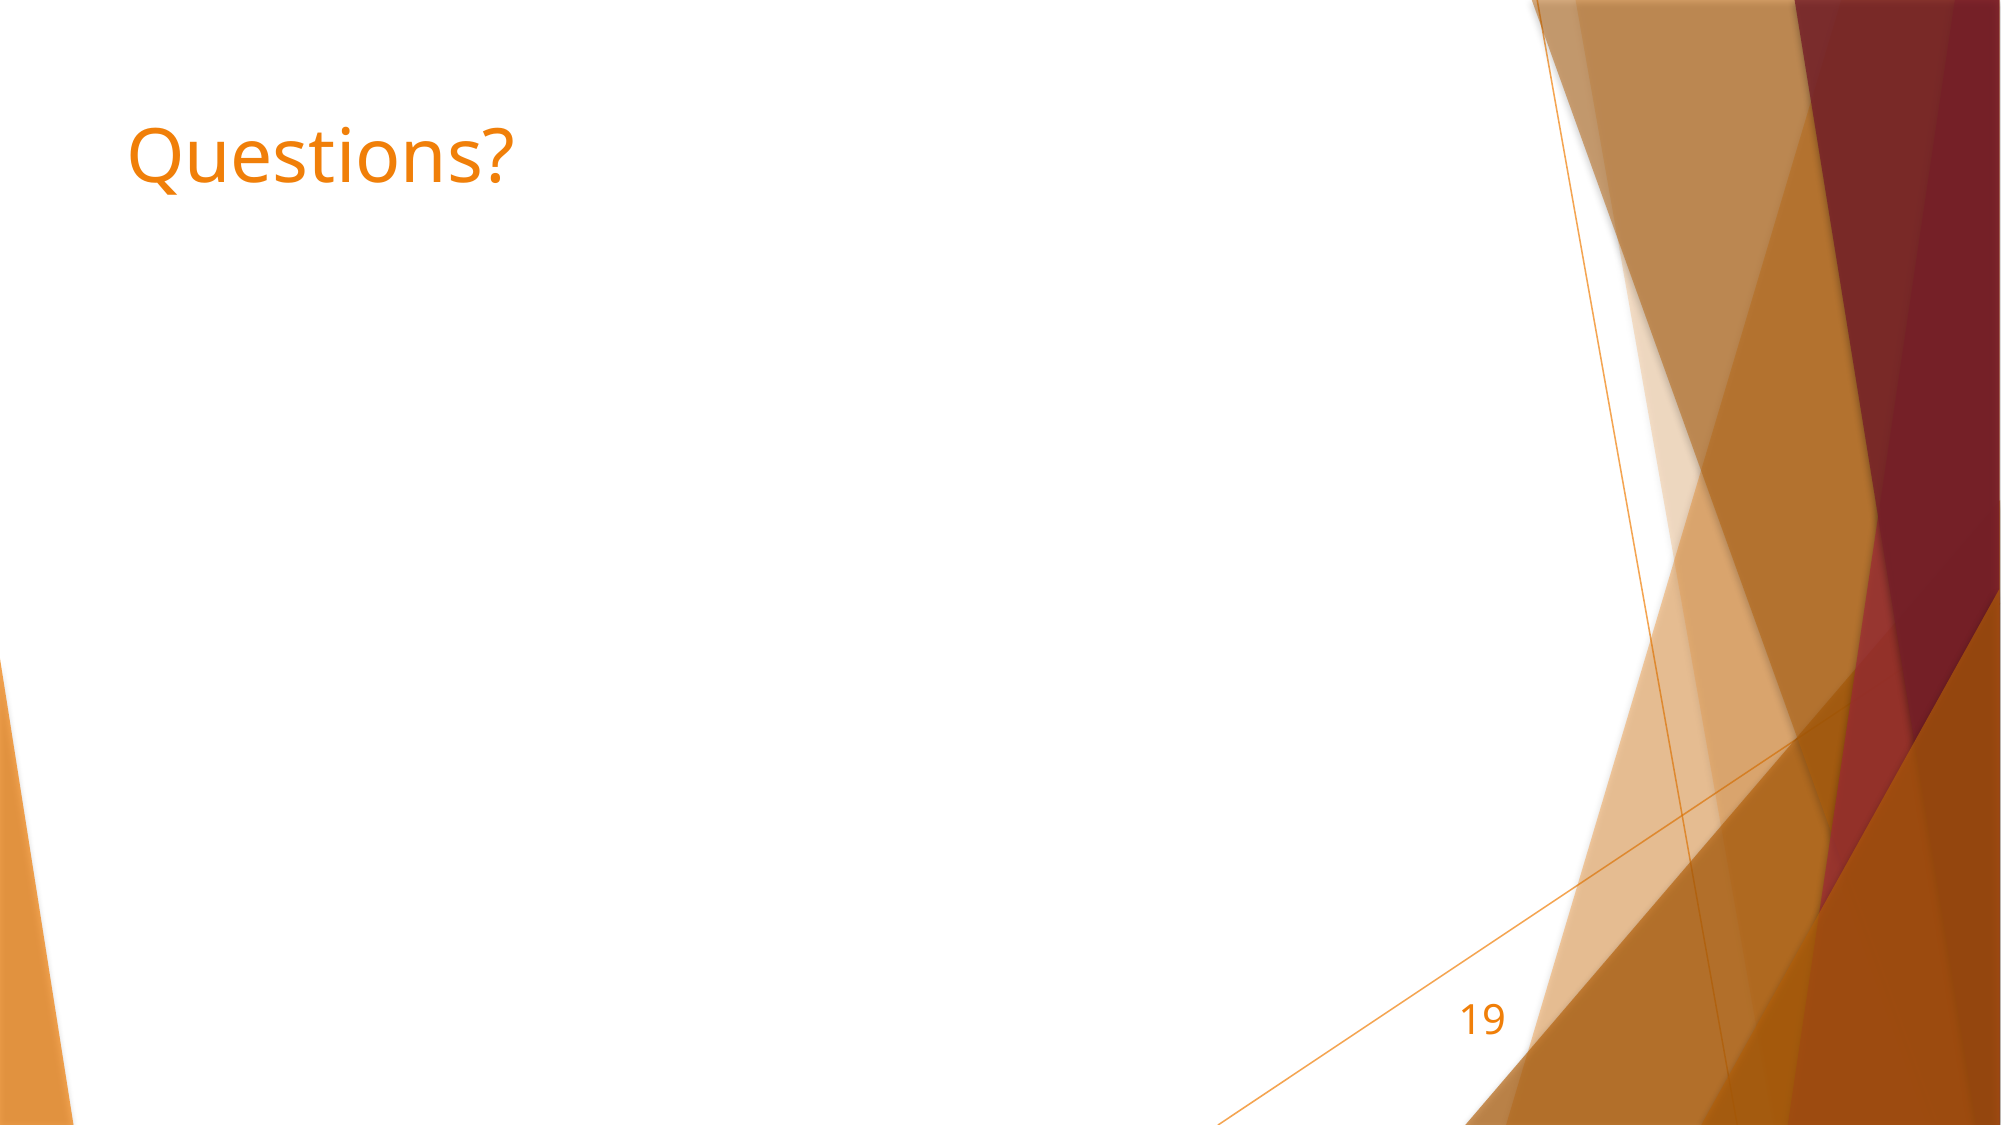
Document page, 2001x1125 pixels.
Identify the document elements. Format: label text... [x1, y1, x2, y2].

title Questions? [111, 99, 1522, 317]
slide_number 19 [1409, 991, 1522, 1051]
